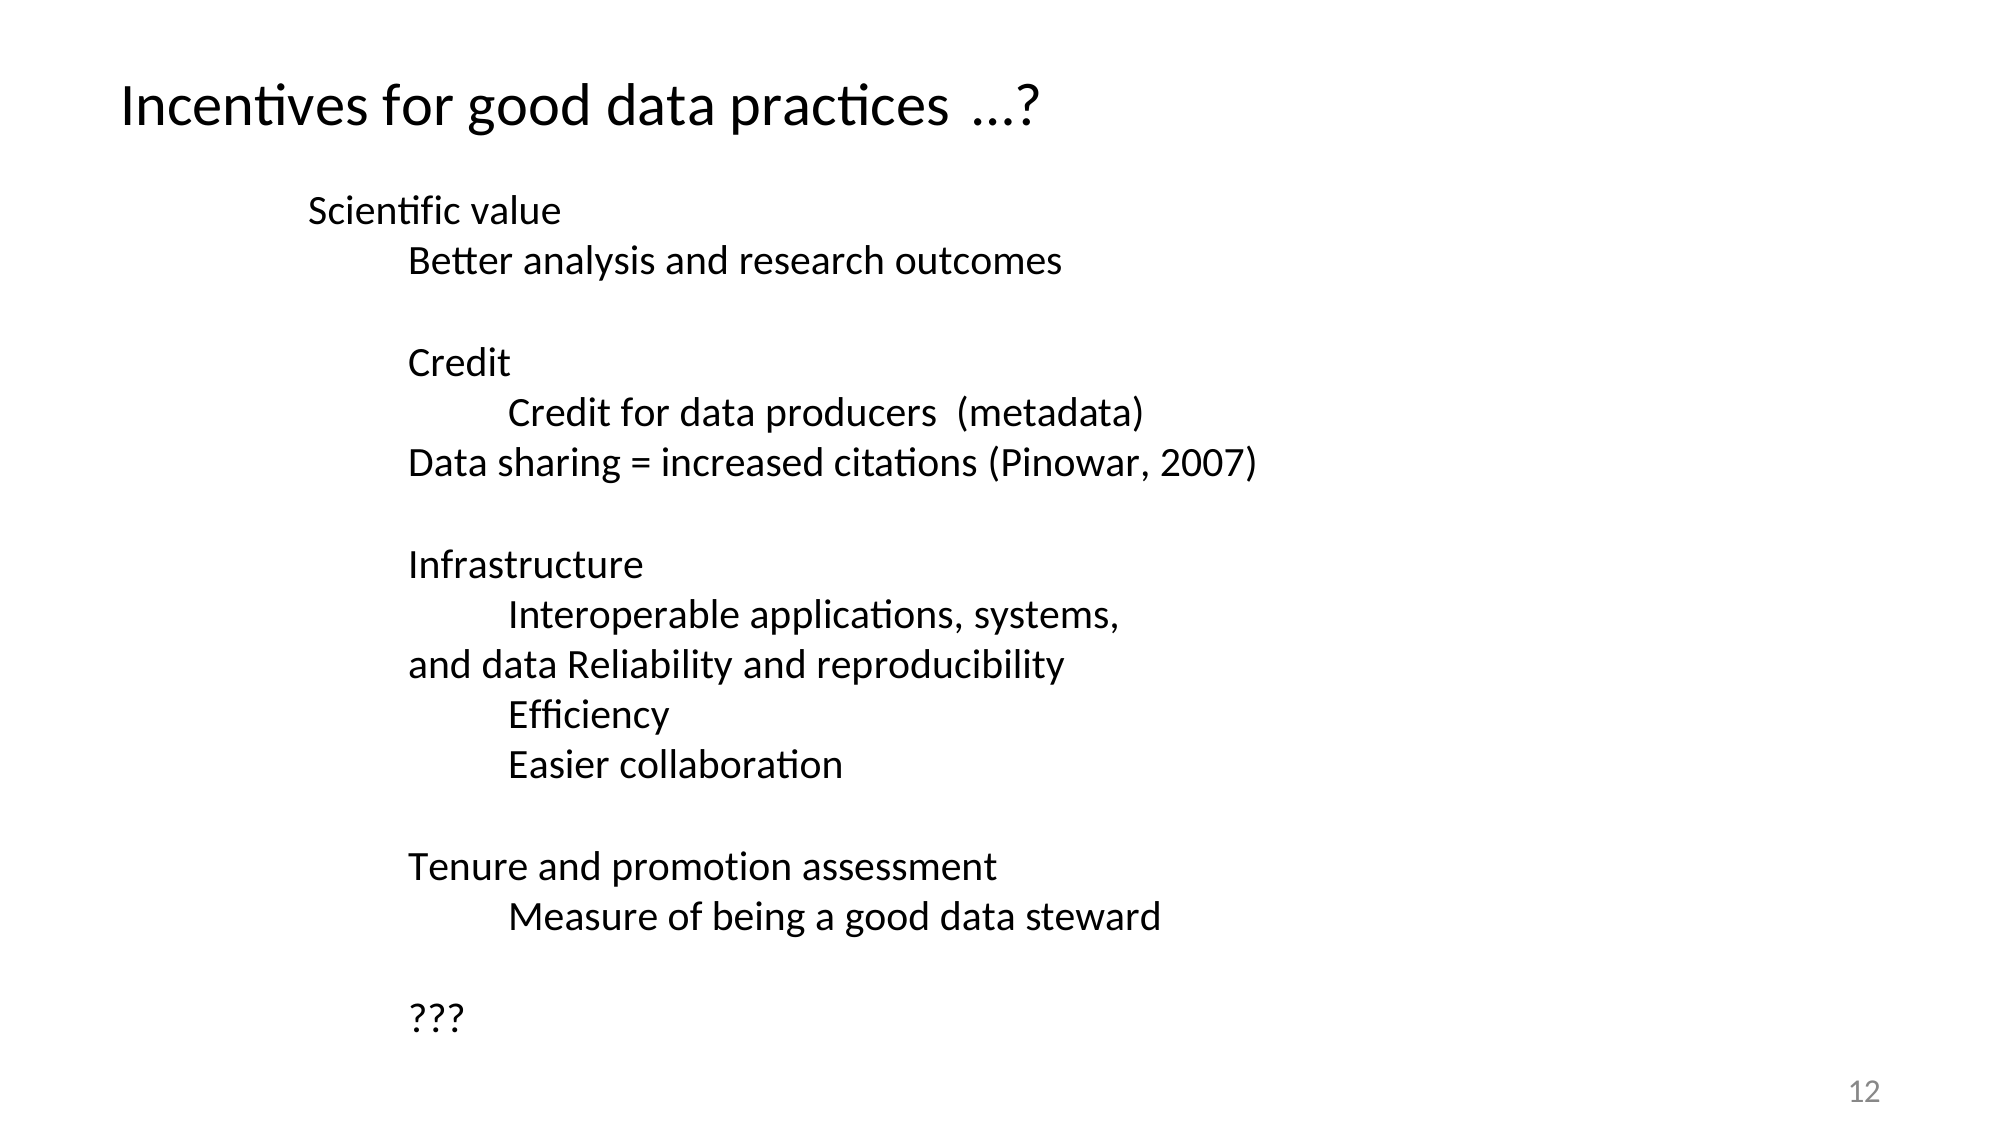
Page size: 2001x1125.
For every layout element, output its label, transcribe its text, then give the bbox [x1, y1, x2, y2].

text_box Incentives for good data practices …? [117, 65, 1043, 138]
text_box Scientific value Better analysis and research outcomes Credit Credit for data producers (metadata) Data sharing = increased citations (Pinowar, 2007) Infrastructure Interoperable applications, systems, and data Reliability and reproducibility Efficiency Easier collaboration Tenure and promotion assessment Measure of being a good data steward ??? 12 [306, 182, 1882, 1110]
